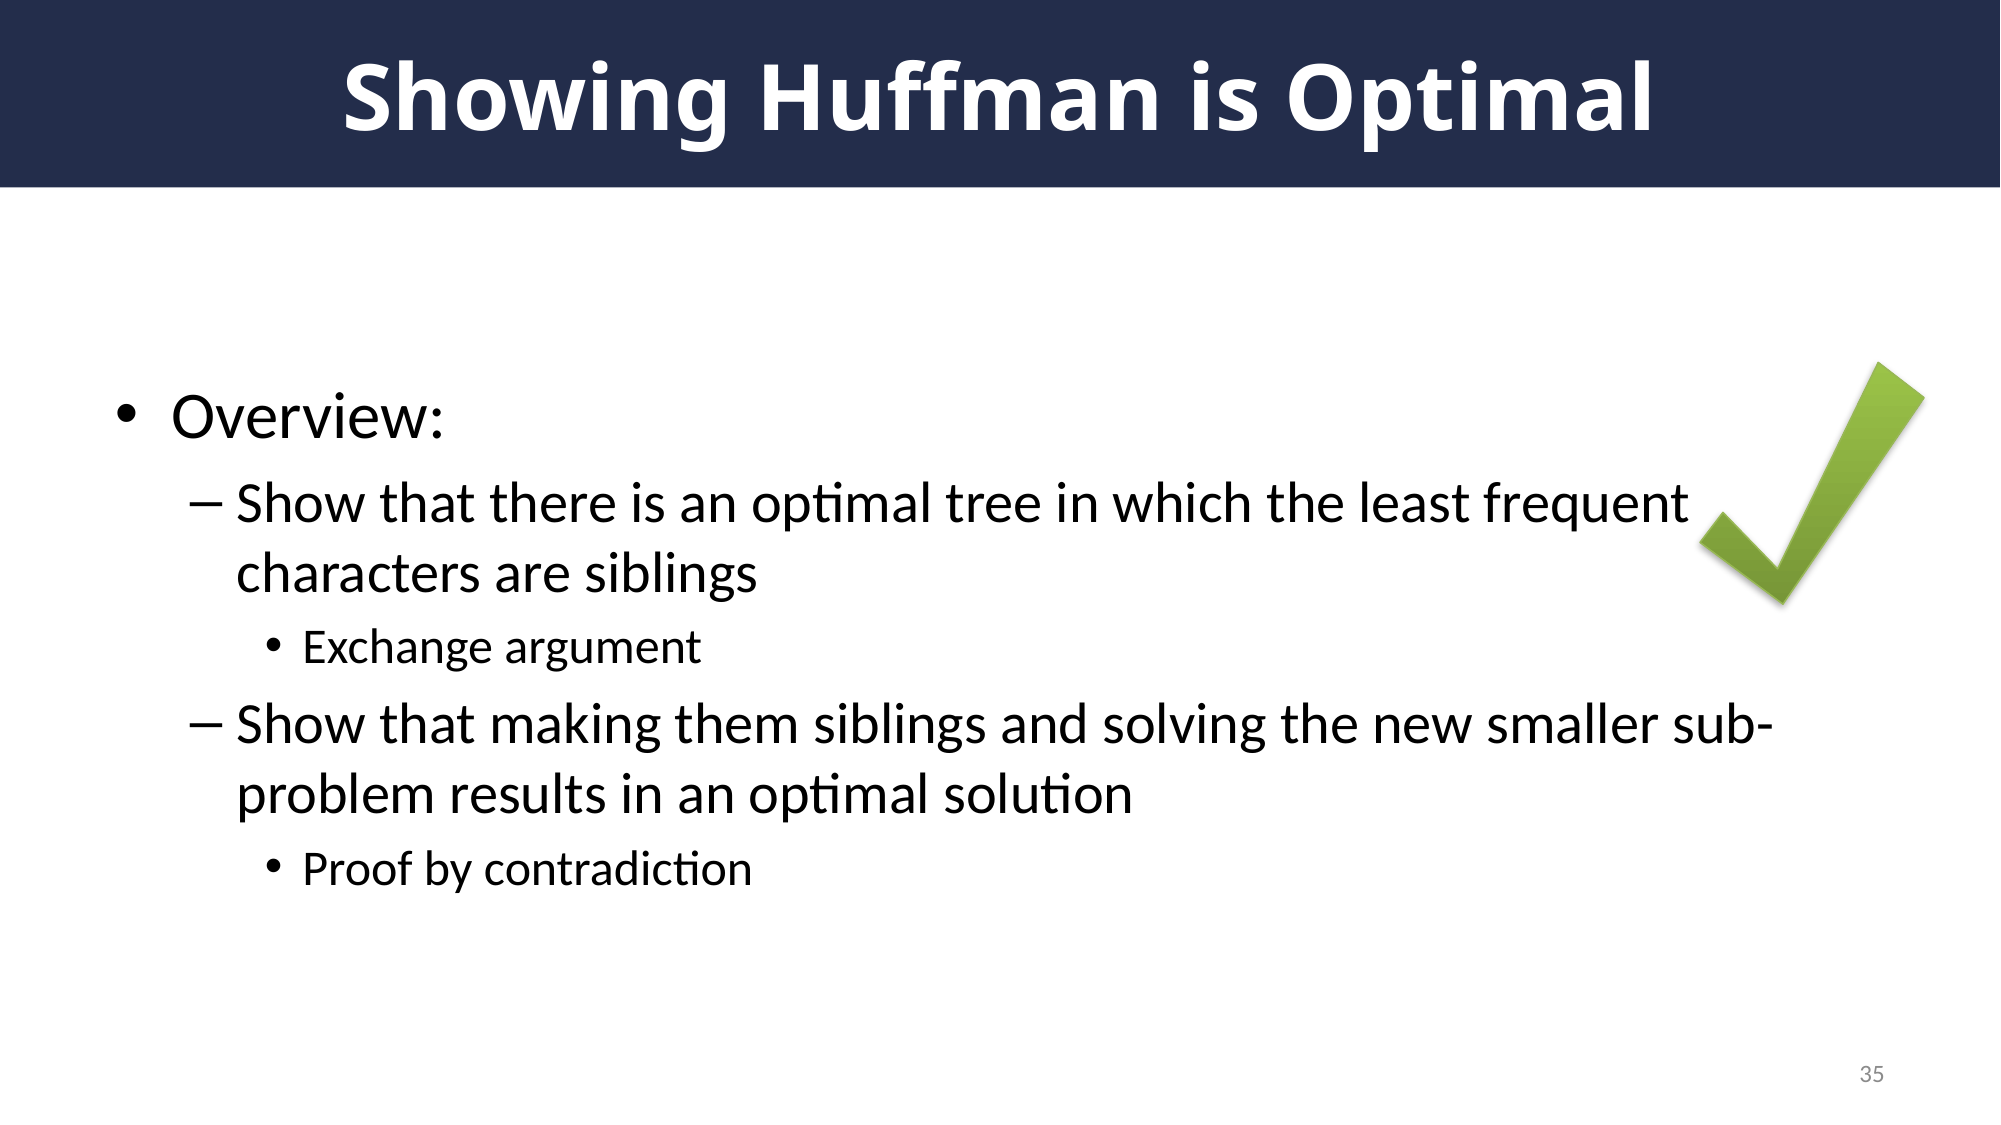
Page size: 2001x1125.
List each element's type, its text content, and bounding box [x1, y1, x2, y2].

title Showing Huffman is Optimal [99, 24, 1900, 163]
slide_number 35 [1433, 1042, 1900, 1103]
text_box [1699, 361, 1925, 605]
list Overview: Show that there is an optimal tree in which the least frequent characters are siblings Exchange argument Show that making them siblings and solving the new smaller sub-problem results in an optimal solution Proof by contradiction [99, 262, 1900, 1005]
